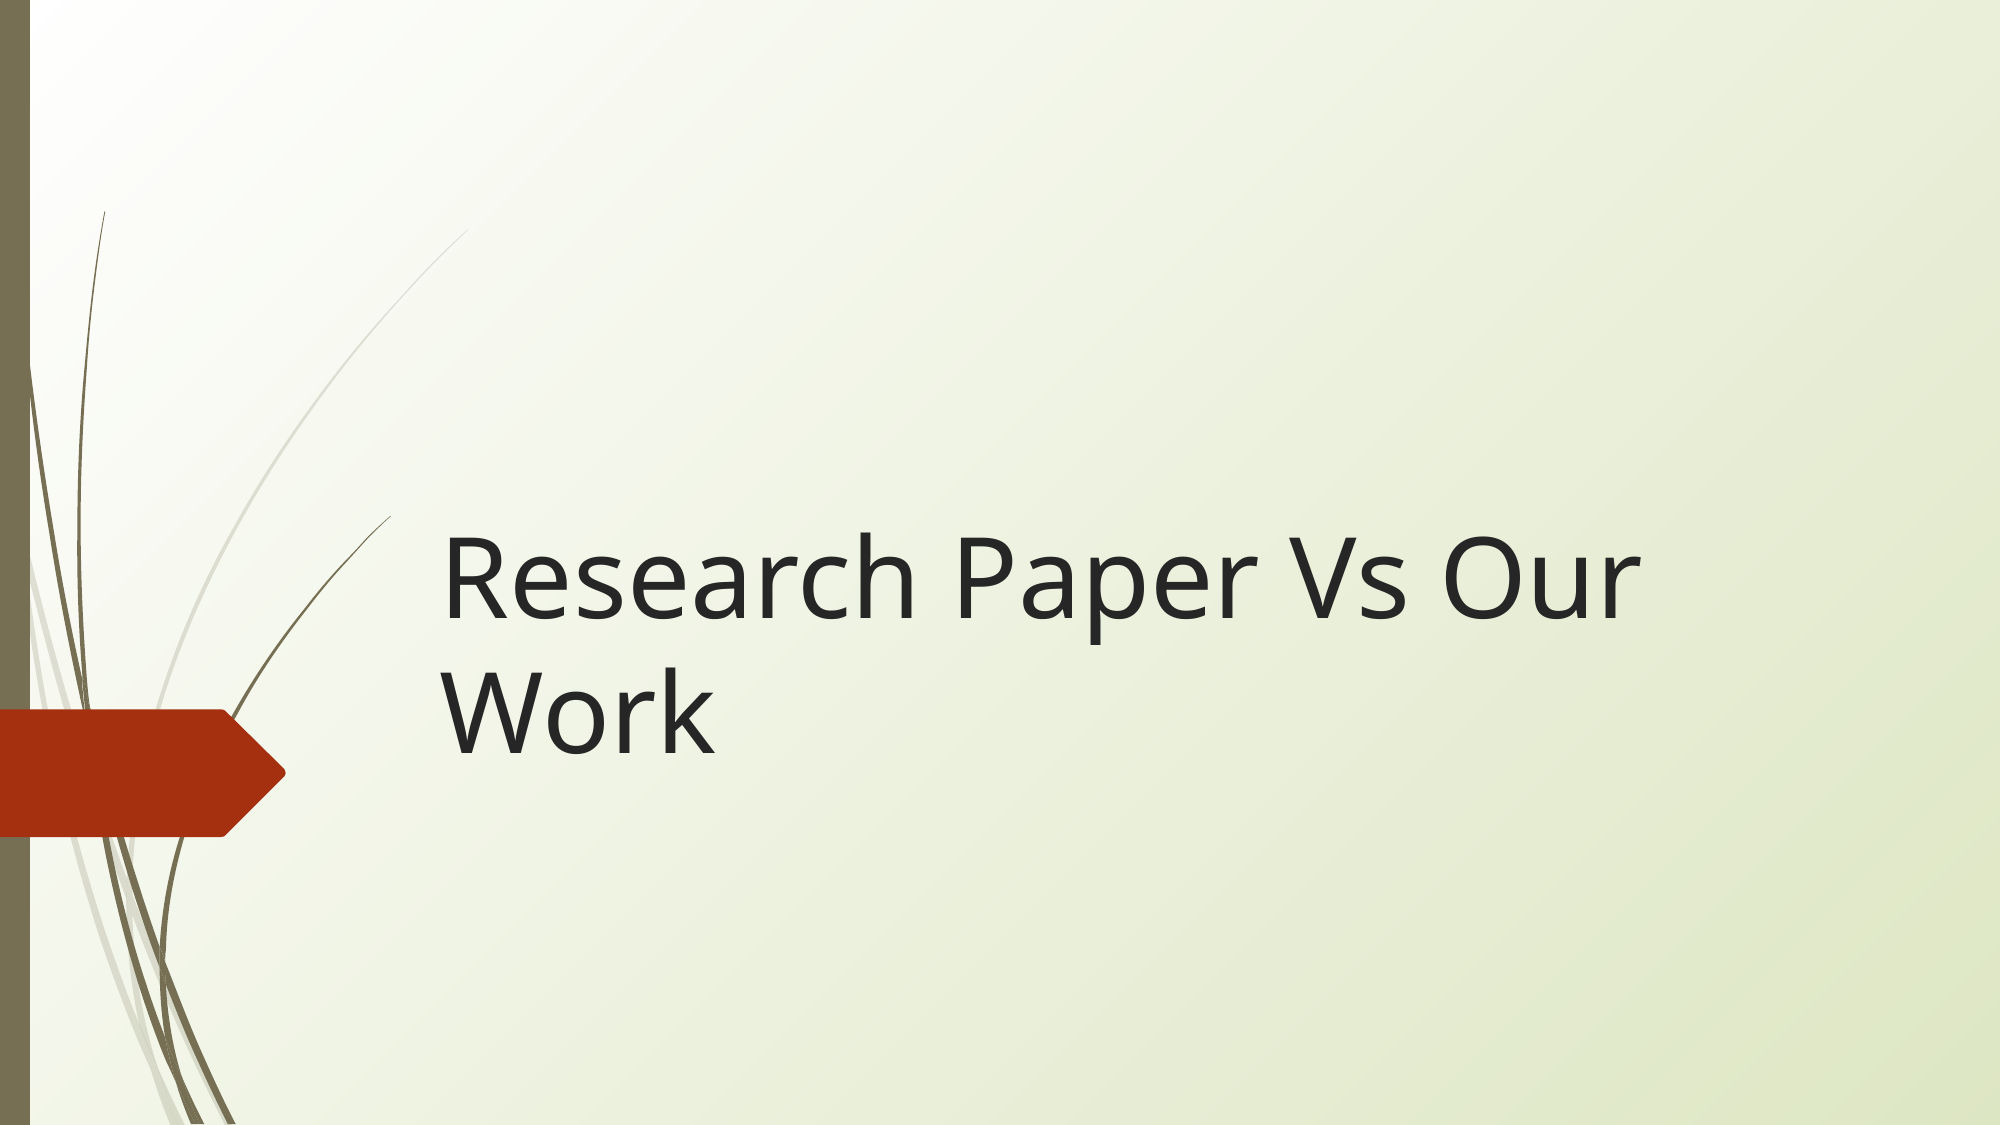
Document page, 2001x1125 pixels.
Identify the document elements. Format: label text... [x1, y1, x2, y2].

title Research Paper Vs Our Work [424, 412, 1888, 784]
